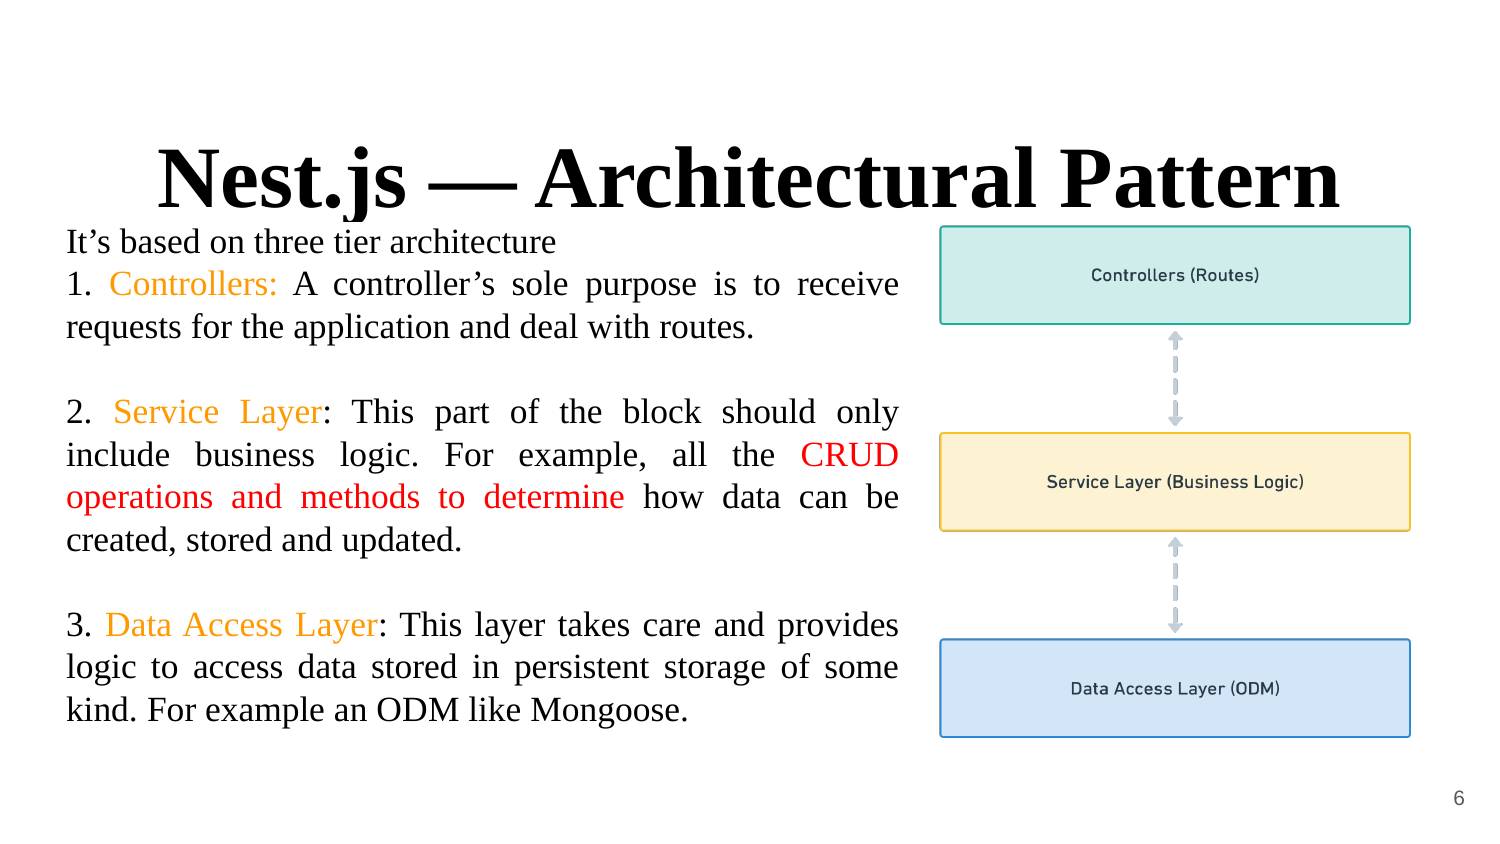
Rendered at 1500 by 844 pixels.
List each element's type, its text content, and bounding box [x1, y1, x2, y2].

slide_number ‹#› [1389, 764, 1480, 830]
title Nest.js — Architectural Pattern [51, 72, 1449, 197]
list It’s based on three tier architecture 1. Controllers: A controller’s sole purpose is to receive requests for the application and deal with routes. 2. Service Layer: This part of the block should only include business logic. For example, all the CRUD operations and methods to determine how data can be created, stored and updated. 3. Data Access Layer: This layer takes care and provides logic to access data stored in persistent storage of some kind. For example an ODM like Mongoose. [51, 202, 915, 793]
picture [914, 202, 1436, 761]
